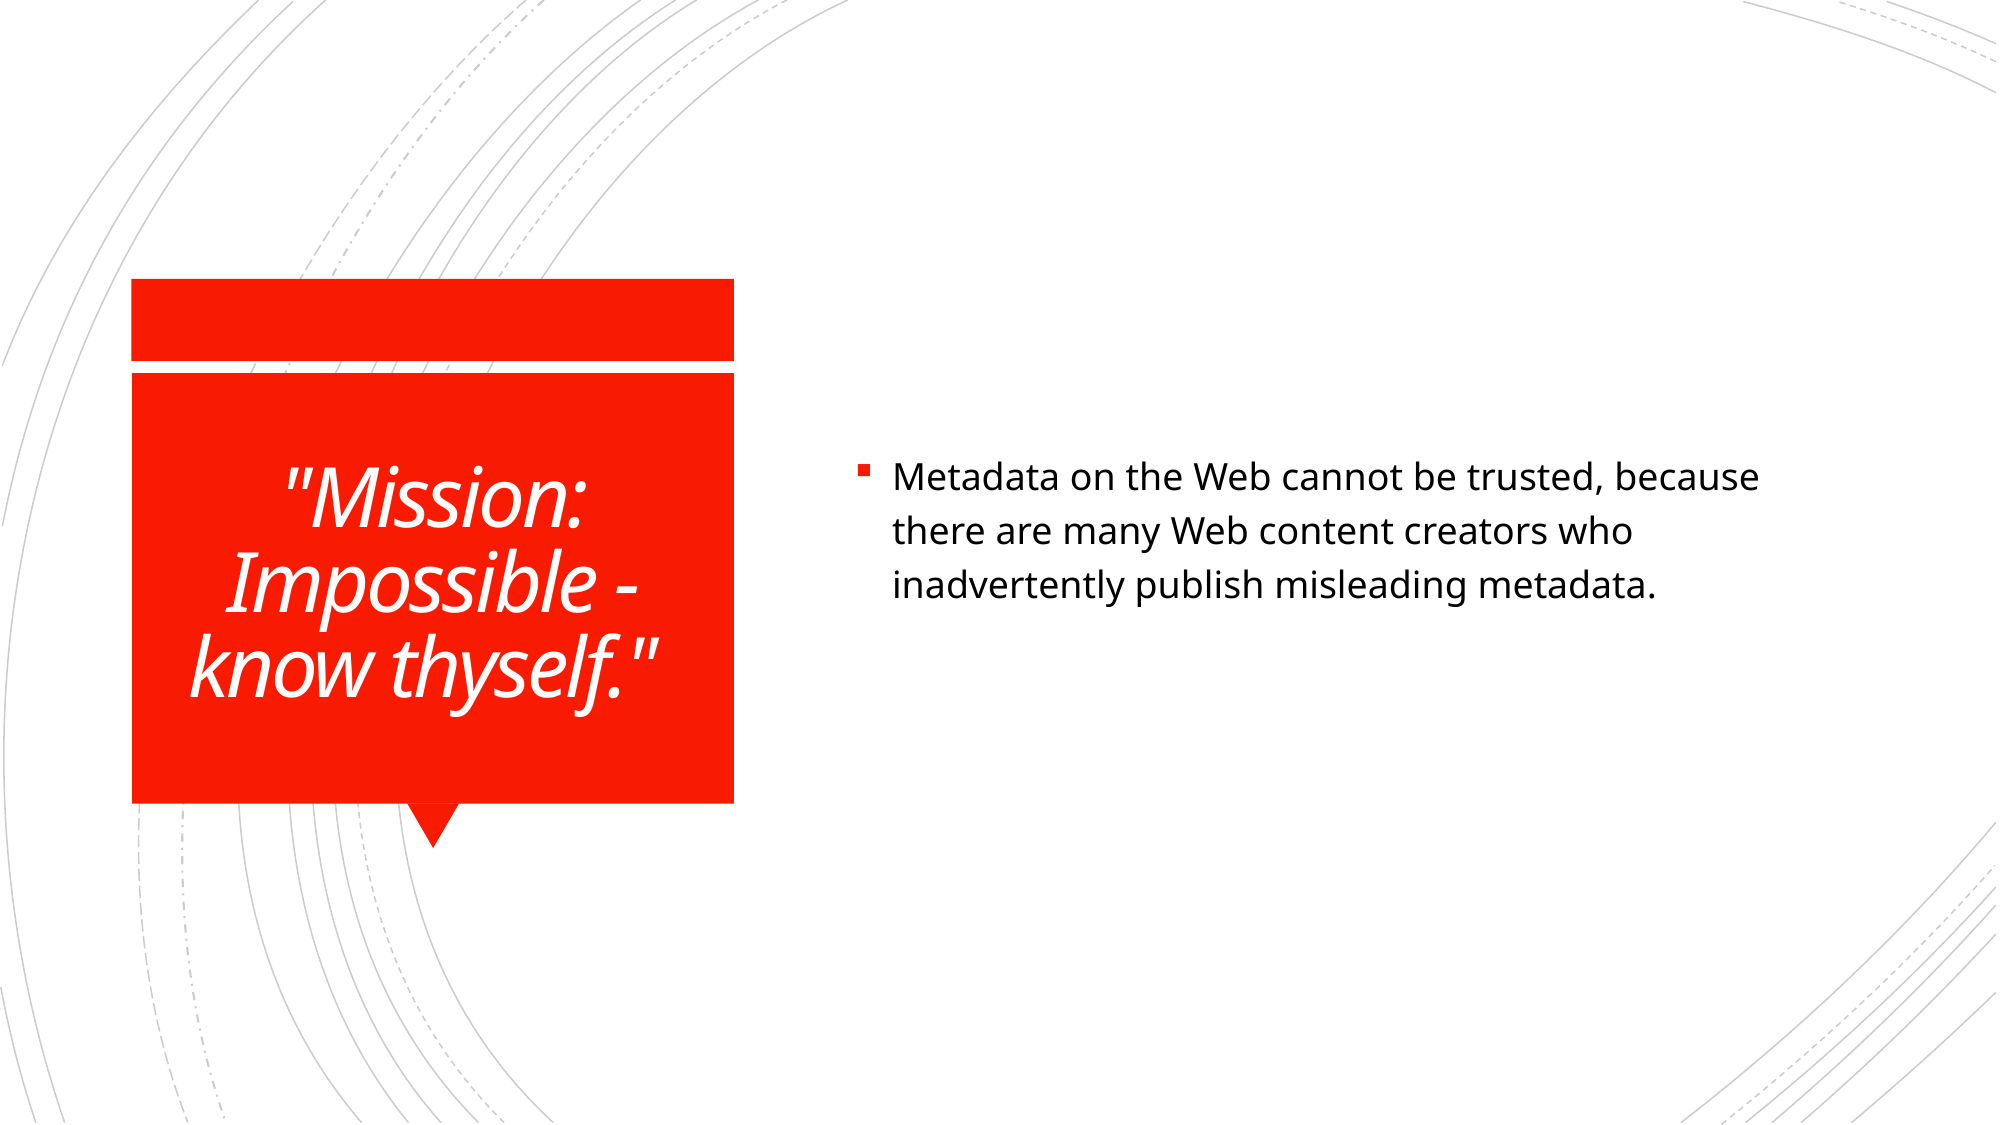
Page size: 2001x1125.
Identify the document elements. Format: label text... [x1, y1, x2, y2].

list Metadata on the Web cannot be trusted, because there are many Web content creators who inadvertently publish misleading metadata. [839, 131, 1871, 993]
title "Mission: Impossible -know thyself." [145, 385, 720, 789]
